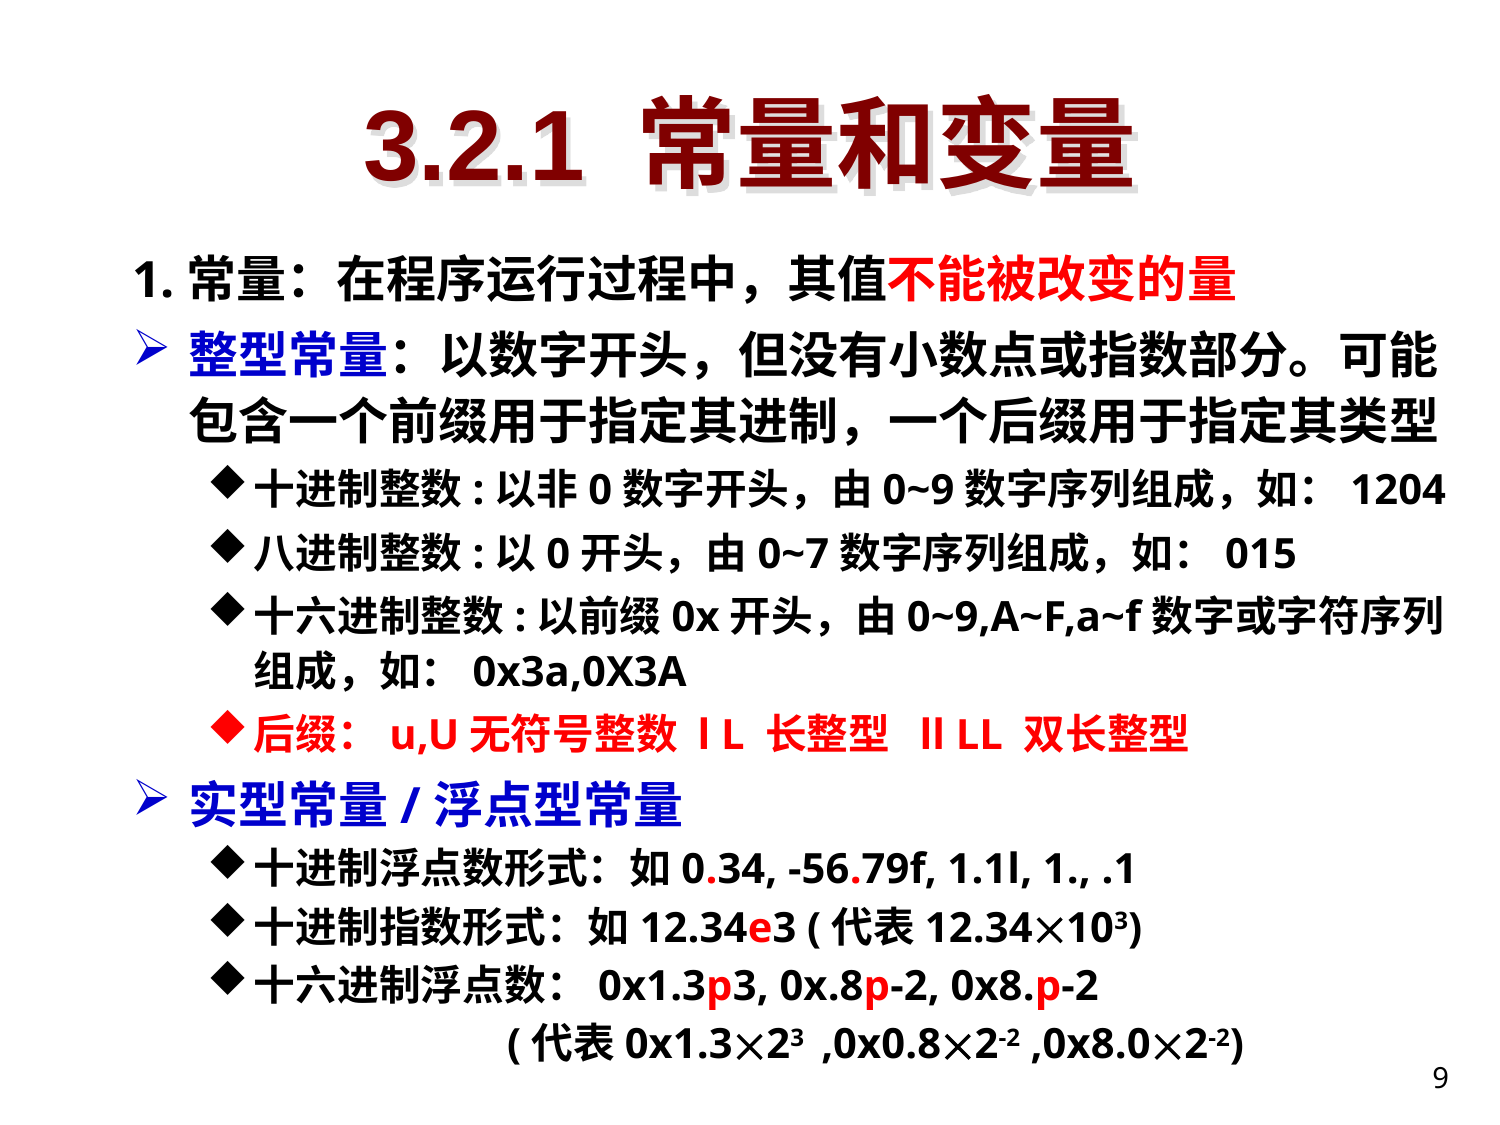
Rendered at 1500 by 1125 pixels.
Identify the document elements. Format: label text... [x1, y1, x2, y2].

slide_number 9 [1151, 1031, 1465, 1107]
list 1.常量：在程序运行过程中，其值不能被改变的量 整型常量：以数字开头，但没有小数点或指数部分。可能包含一个前缀用于指定其进制，一个后缀用于指定其类型 十进制整数:以非0数字开头，由0~9数字序列组成，如：1204 八进制整数:以0开头，由0~7数字序列组成，如：015 十六进制整数:以前缀0x开头，由0~9,A~F,a~f数字或字符序列组成，如：0x3a,0X3A 后缀：u,U无符号整数 l L 长整型 ll LL 双长整型 实型常量/浮点型常量 十进制浮点数形式：如0.34, -56.79f, 1.1l, 1., .1 十进制指数形式：如12.34e3 (代表12.34103) 十六进制浮点数：0x1.3p3, 0x.8p-2, 0x8.p-2 (代表0x1.323 ,0x0.82-2 ,0x8.02-2) [117, 234, 1465, 1090]
title 3.2.1 常量和变量 [58, 71, 1442, 208]
